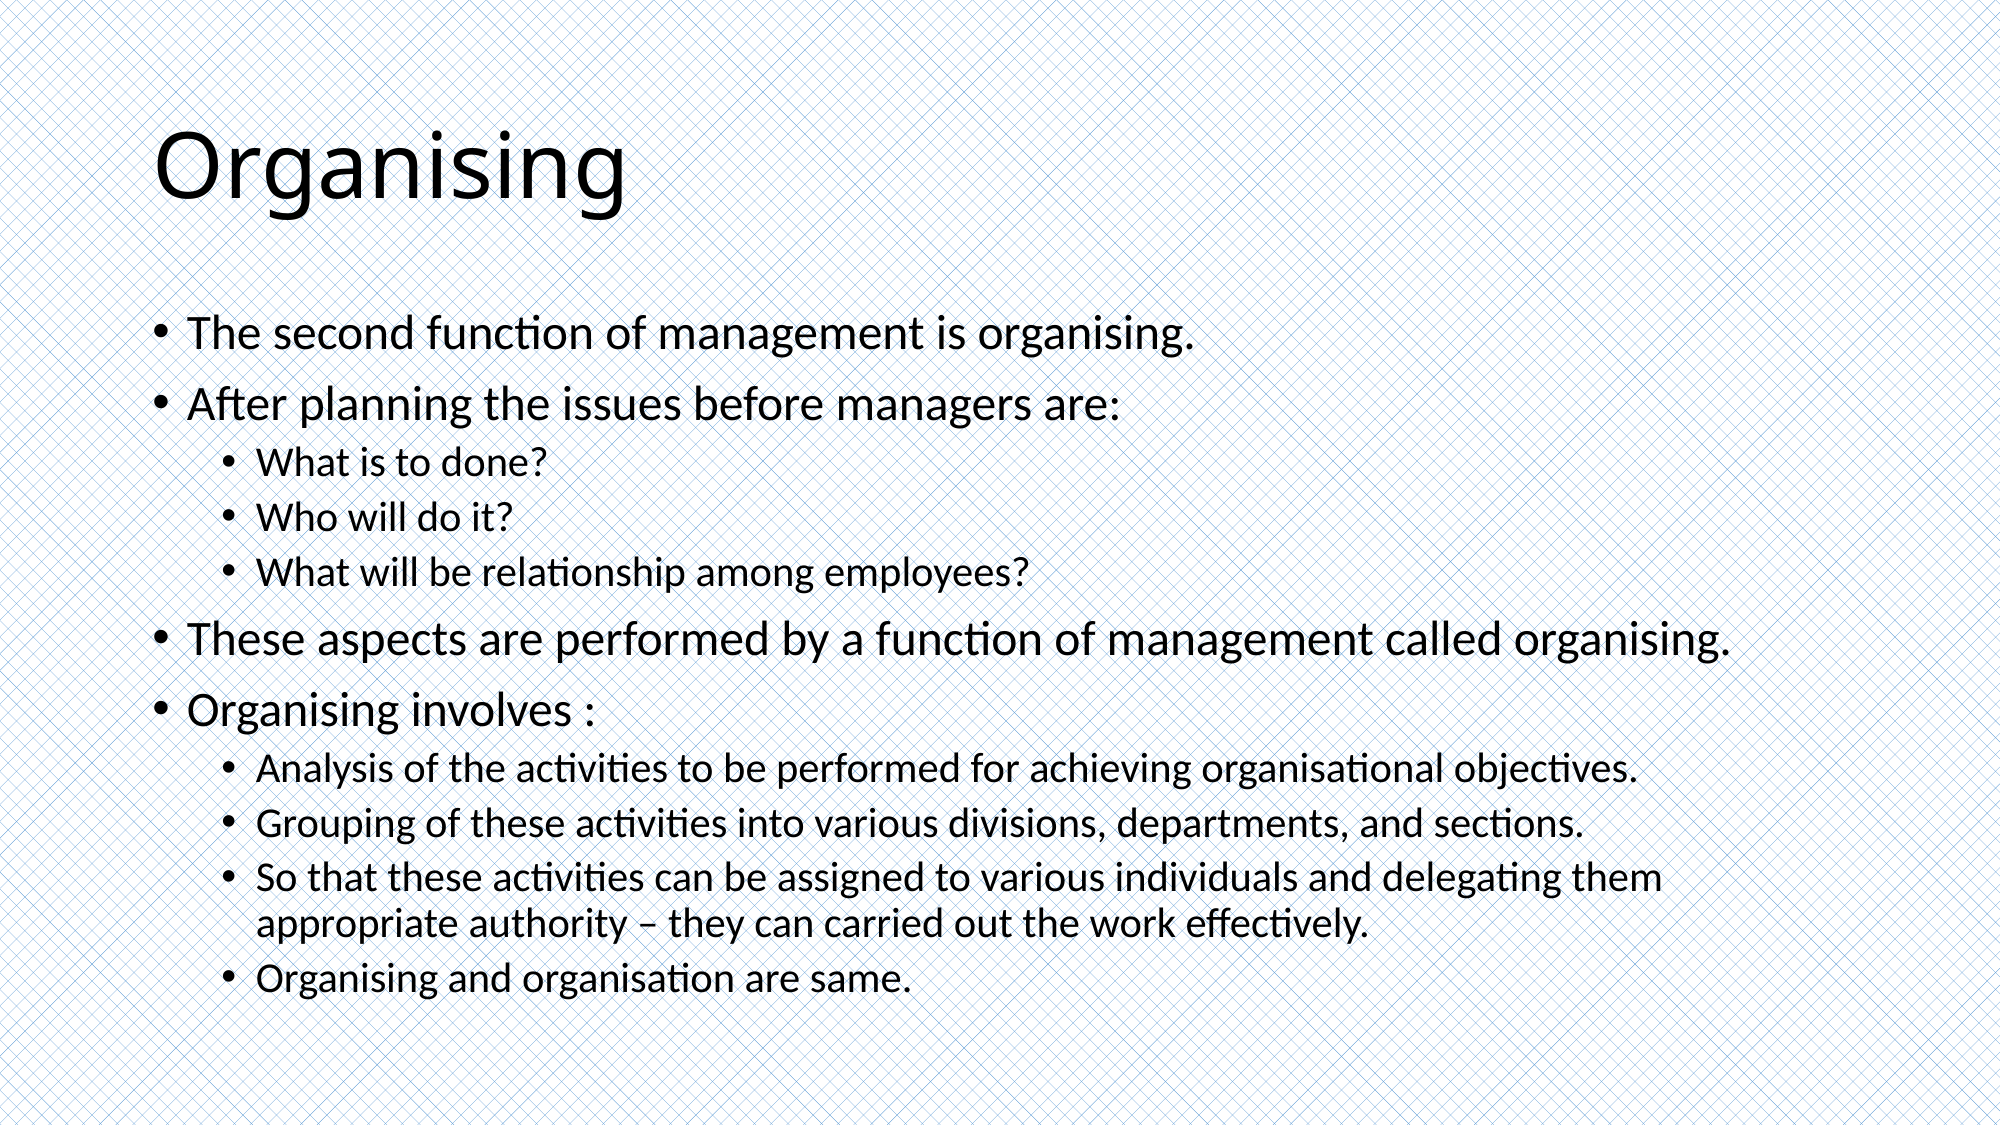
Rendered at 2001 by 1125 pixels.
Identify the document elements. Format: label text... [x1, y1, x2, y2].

list The second function of management is organising. After planning the issues before managers are: What is to done? Who will do it? What will be relationship among employees? These aspects are performed by a function of management called organising. Organising involves : Analysis of the activities to be performed for achieving organisational objectives. Grouping of these activities into various divisions, departments, and sections. So that these activities can be assigned to various individuals and delegating them appropriate authority – they can carried out the work effectively. Organising and organisation are same. [137, 299, 1863, 1014]
title Organising [137, 59, 1863, 278]
